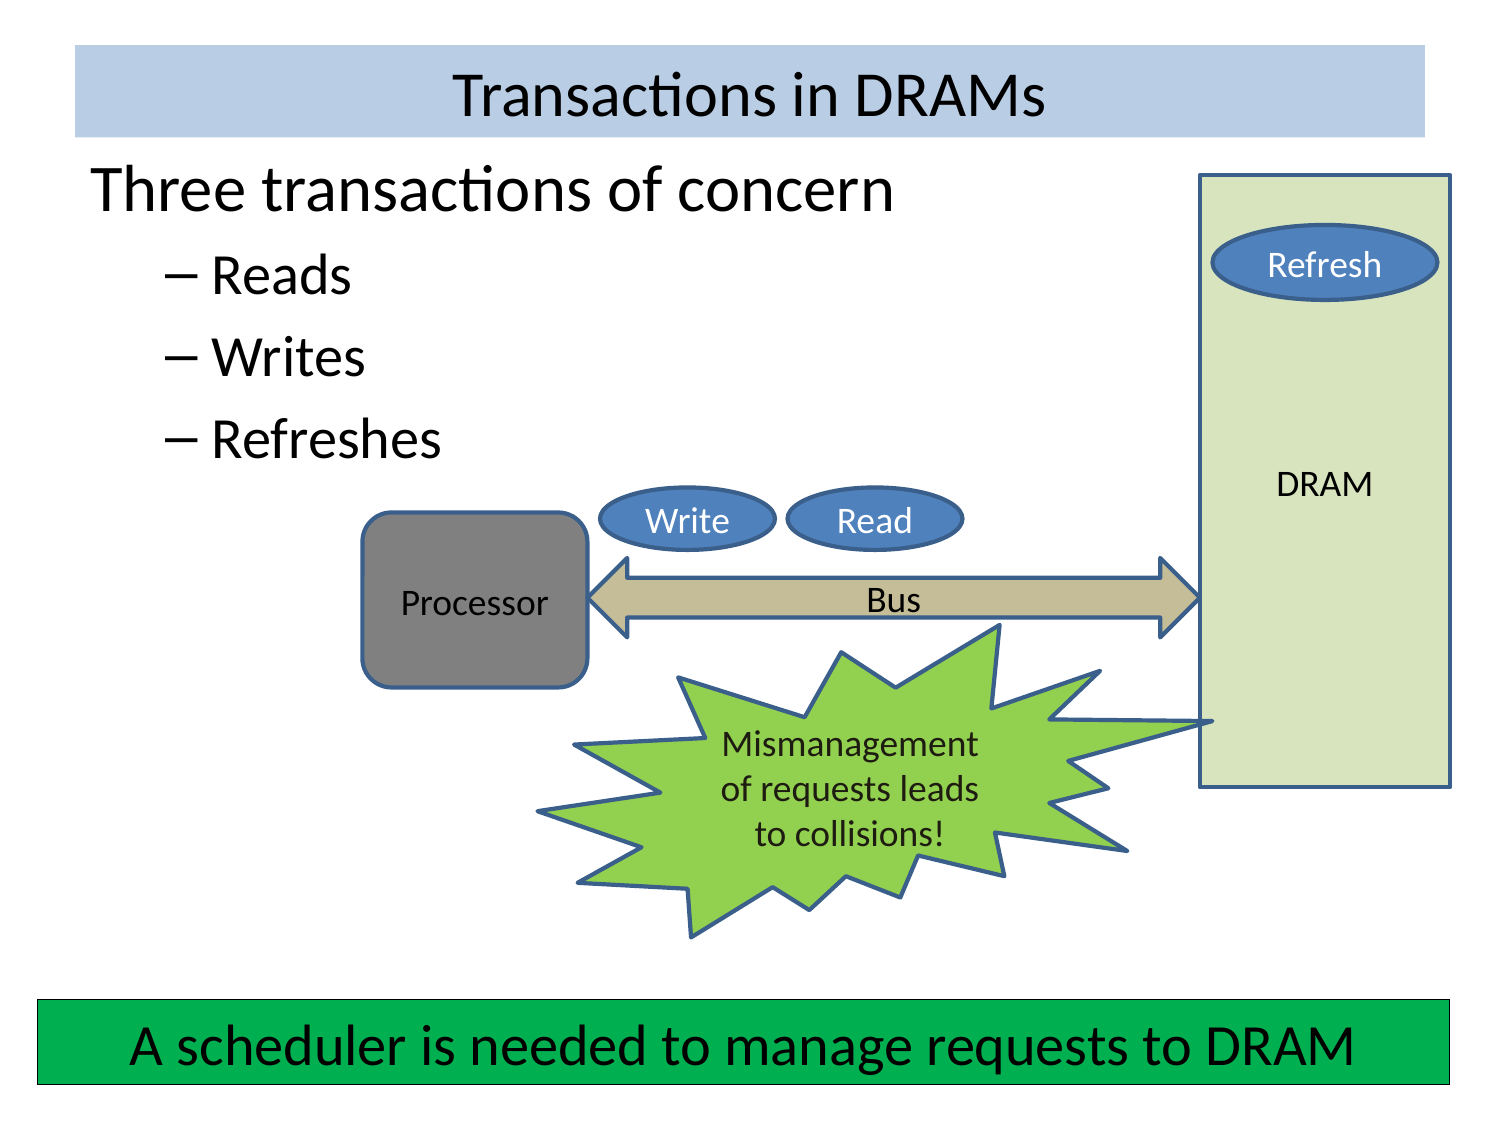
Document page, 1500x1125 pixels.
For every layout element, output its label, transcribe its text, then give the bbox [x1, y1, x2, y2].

text_box A scheduler is needed to manage requests to DRAM [37, 999, 1450, 1085]
list Three transactions of concern Reads Writes Refreshes [75, 137, 1425, 999]
text_box Refresh [1210, 222, 1440, 303]
text_box Read [785, 485, 965, 553]
slide_number 36 [1074, 1042, 1425, 1103]
text_box DRAM [1198, 173, 1452, 789]
text_box Bus [585, 556, 1203, 640]
text_box Processor [360, 510, 590, 690]
text_box Write [597, 485, 778, 553]
title Transactions in DRAMs [75, 45, 1425, 137]
text_box Mismanagement of requests leads to collisions! [535, 623, 1215, 940]
